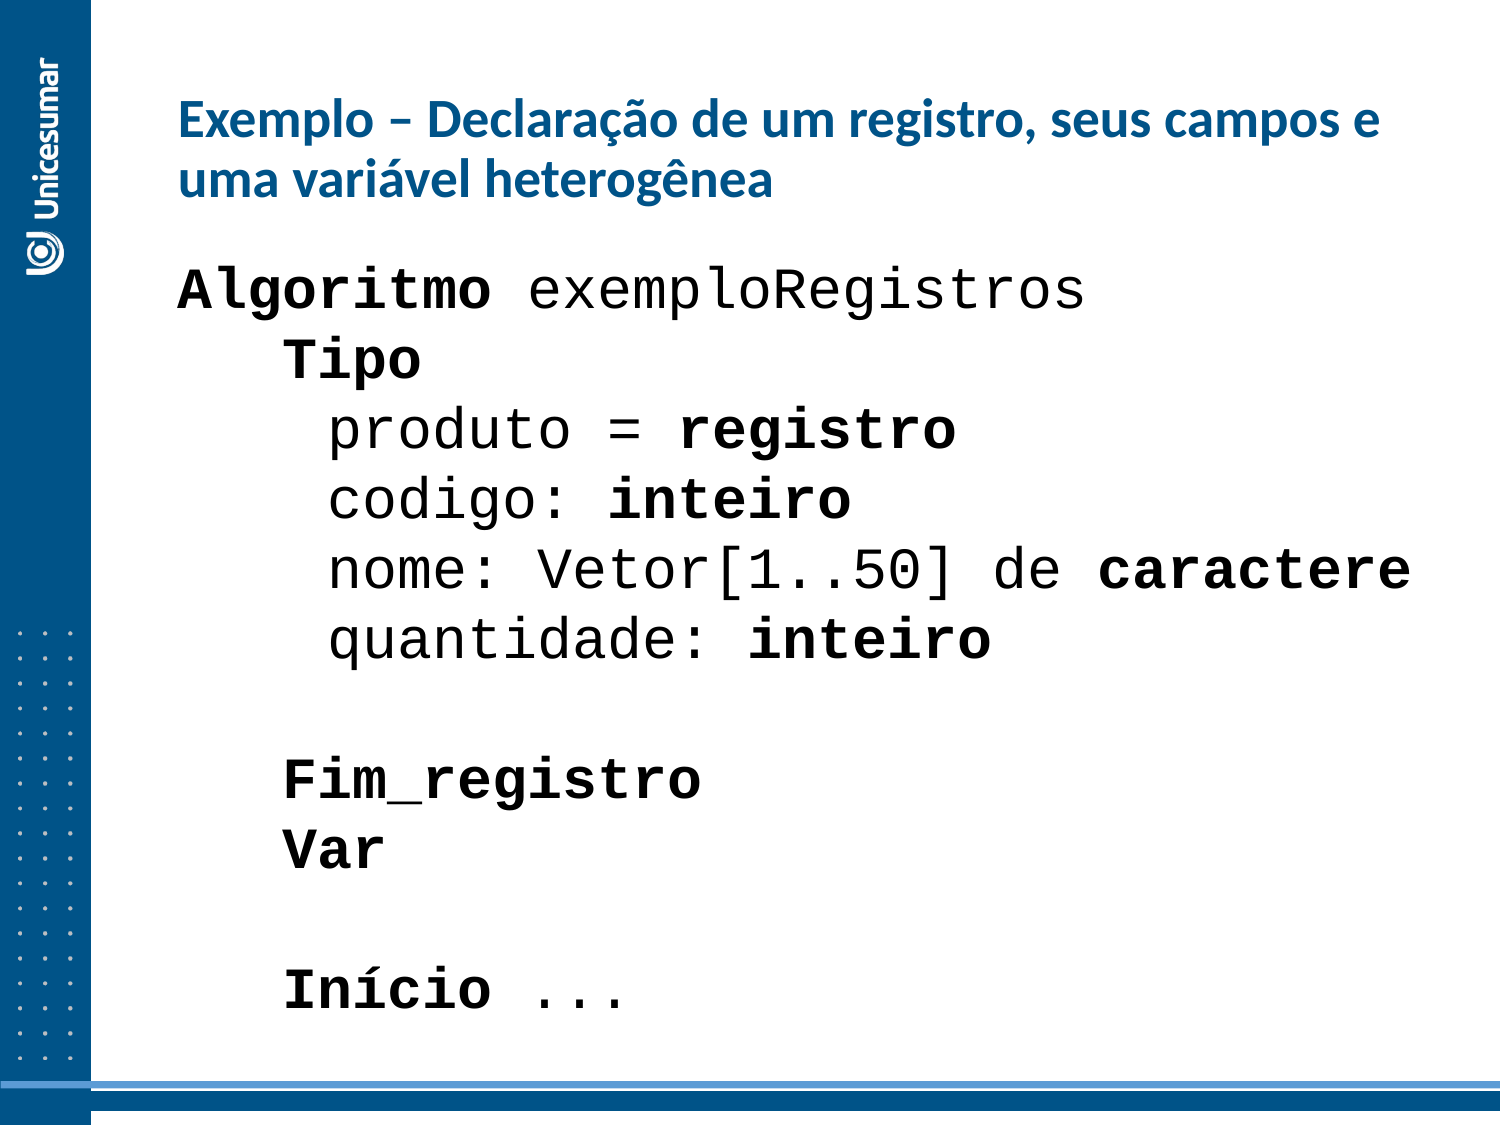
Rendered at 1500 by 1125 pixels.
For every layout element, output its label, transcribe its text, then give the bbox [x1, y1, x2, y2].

picture [27, 58, 64, 275]
list Exemplo – Declaração de um registro, seus campos e uma variável heterogênea [162, 81, 1459, 217]
list Algoritmo exemploRegistros Tipo produto = registro codigo: inteiro nome: Vetor[1..50] de caractere quantidade: inteiro Fim_registro Var Início ... [162, 242, 1459, 968]
picture [18, 631, 83, 1060]
